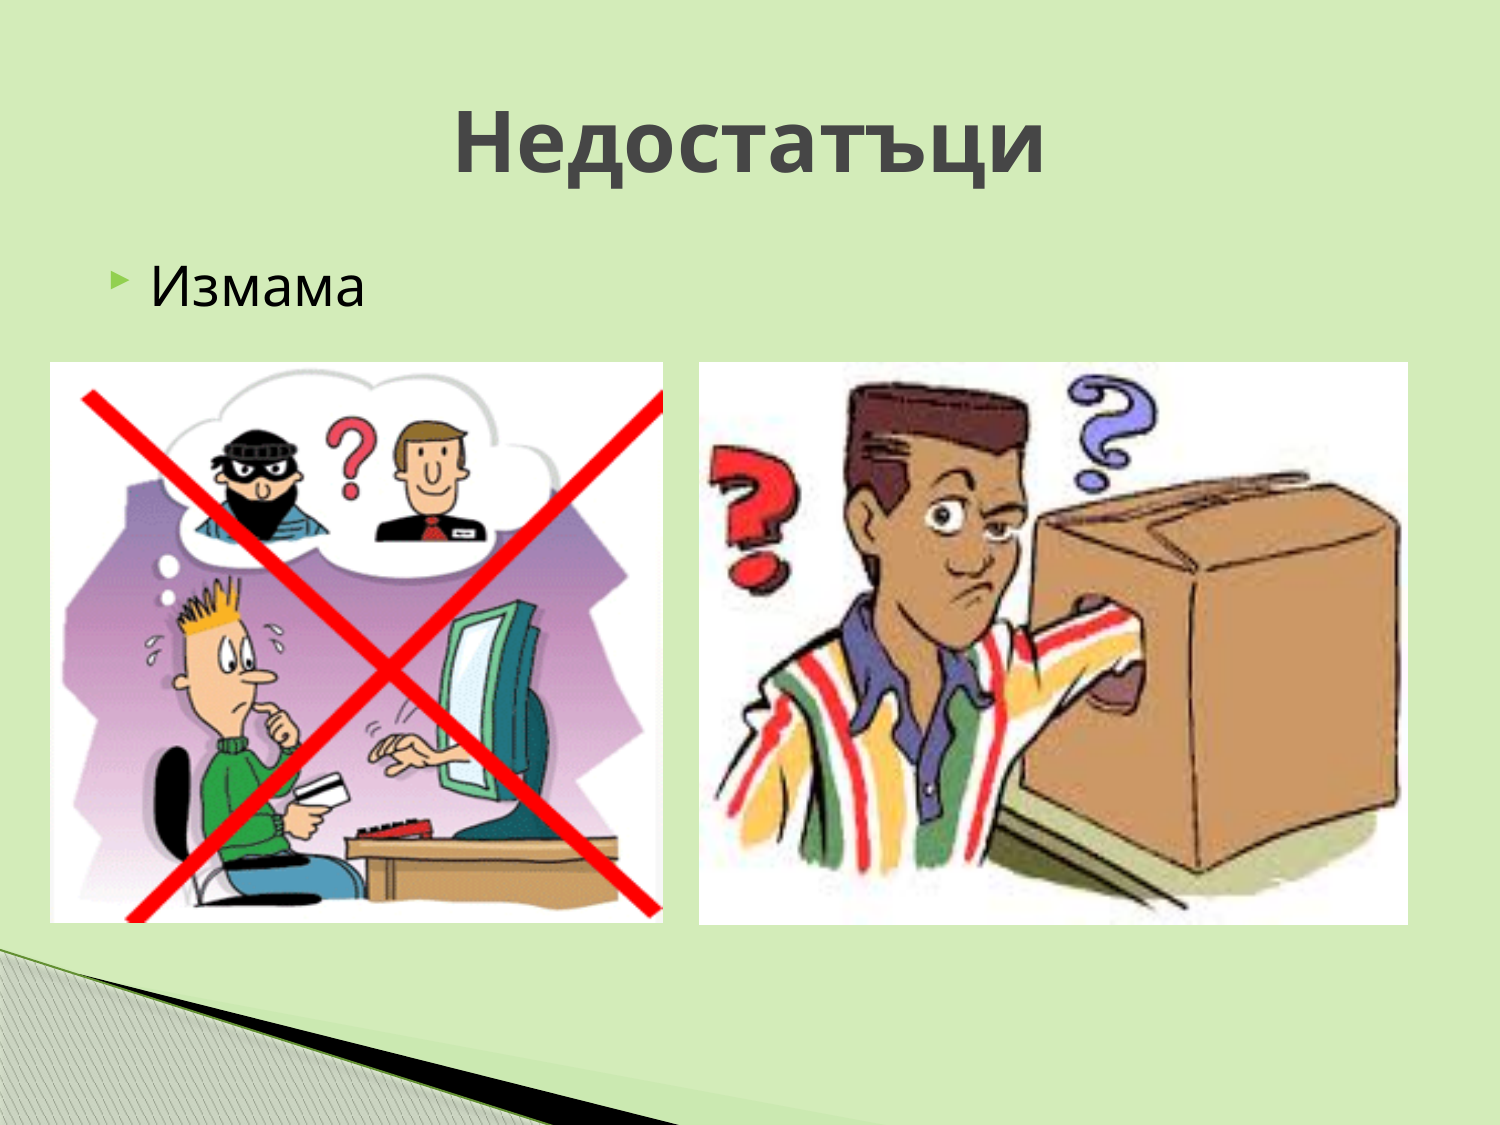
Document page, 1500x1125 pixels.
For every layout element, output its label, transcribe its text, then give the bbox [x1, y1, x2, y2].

title Недостатъци [75, 45, 1425, 233]
list Измама [75, 243, 1425, 986]
picture [699, 362, 1409, 926]
picture [49, 362, 663, 923]
